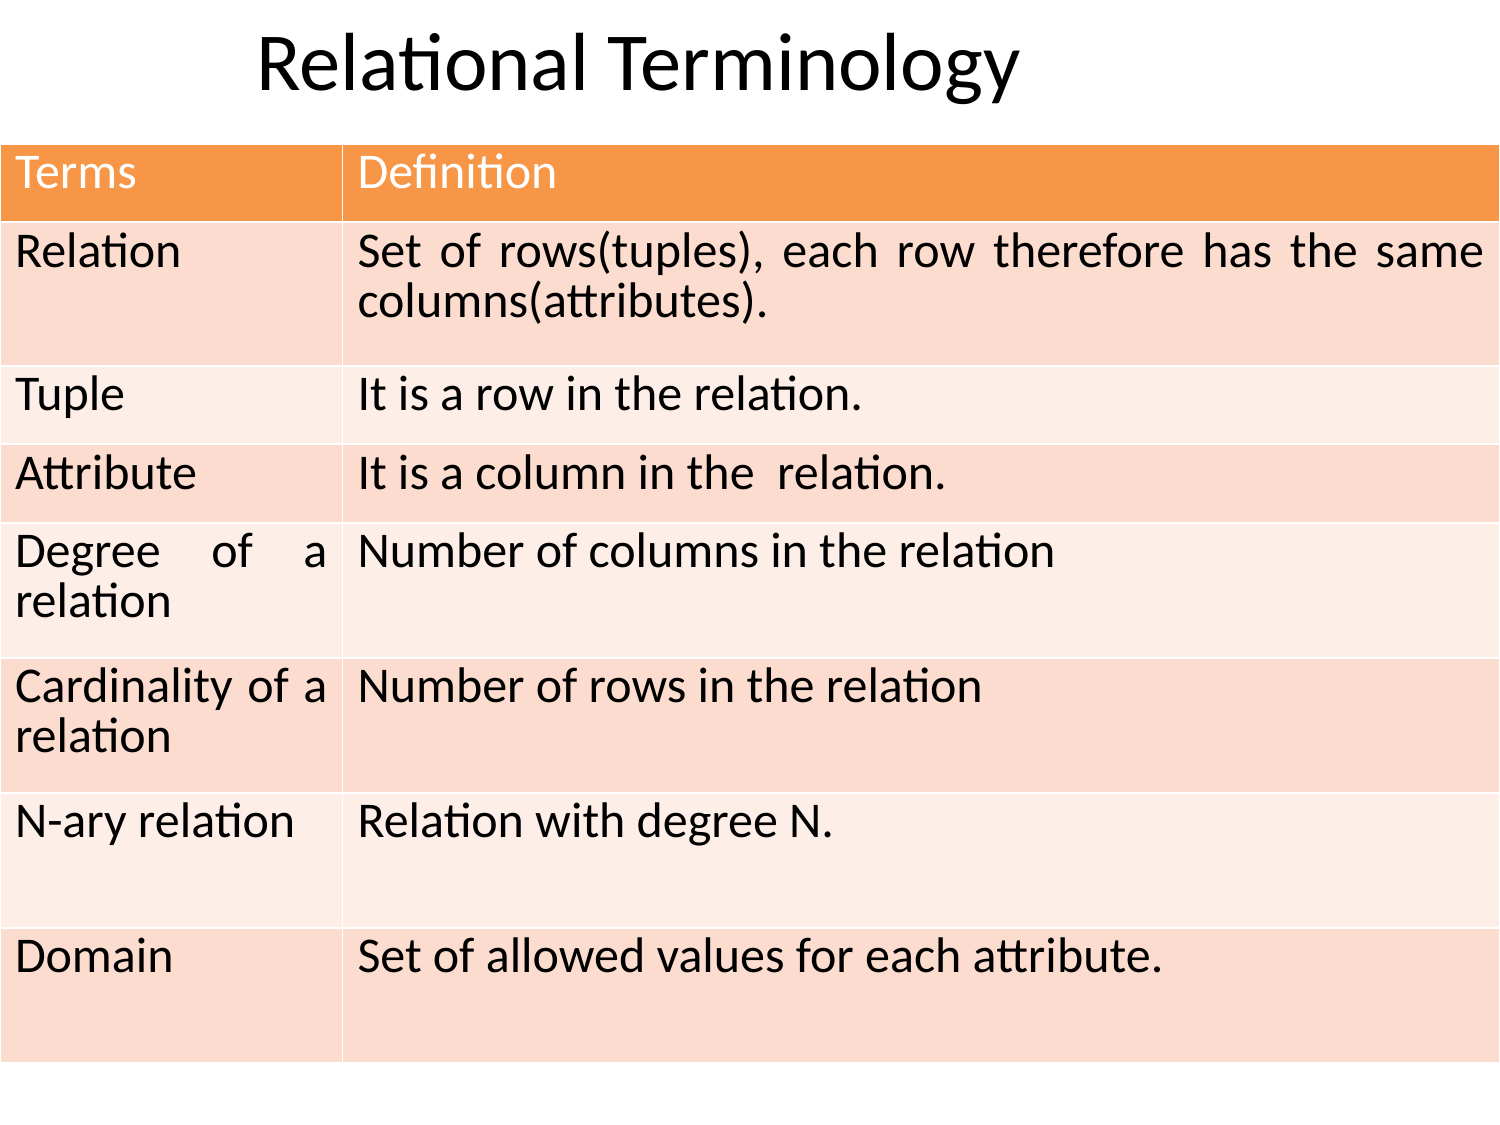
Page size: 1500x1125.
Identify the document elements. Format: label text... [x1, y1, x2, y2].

table_cell Set of allowed values for each attribute. [343, 929, 1499, 1062]
table_header Definition [343, 145, 1499, 221]
table_cell Number of rows in the relation [343, 659, 1499, 792]
table_cell It is a row in the relation. [343, 367, 1499, 443]
table_cell Cardinality of a relation [1, 659, 342, 792]
title Relational Terminology [20, 0, 1258, 114]
table_cell Set of rows(tuples), each row therefore has the same columns(attributes). [343, 223, 1499, 365]
table_cell Domain [1, 929, 342, 1062]
table_cell Relation [1, 223, 342, 365]
table_cell Relation with degree N. [343, 794, 1499, 927]
table_cell Attribute [1, 445, 342, 522]
table_cell Number of columns in the relation [343, 524, 1499, 657]
table_cell Tuple [1, 367, 342, 443]
table_cell Degree of a relation [1, 524, 342, 657]
table_header Terms [1, 145, 342, 221]
table_cell It is a column in the relation. [343, 445, 1499, 522]
table_cell N-ary relation [1, 794, 342, 927]
